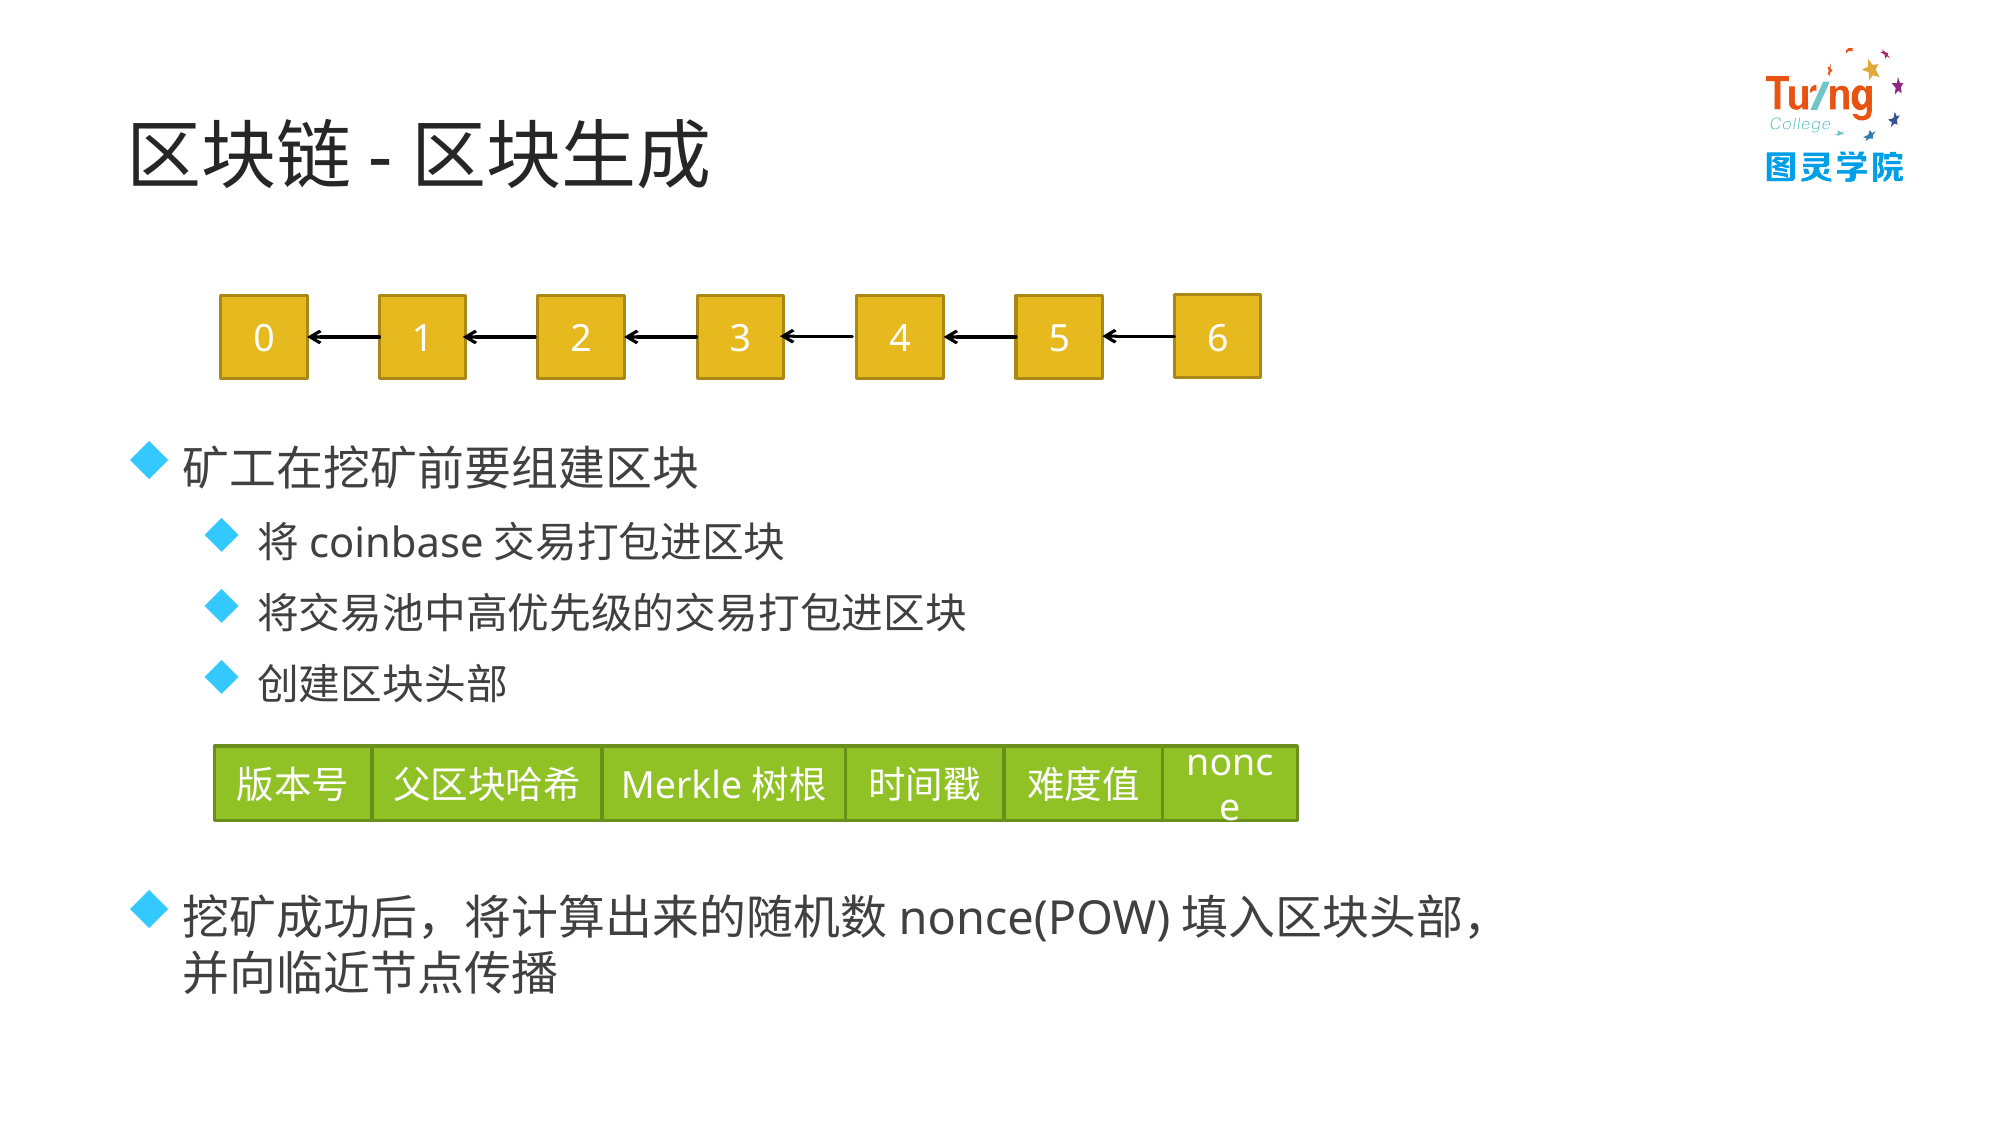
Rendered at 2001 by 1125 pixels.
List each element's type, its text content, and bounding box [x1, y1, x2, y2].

text_box Merkle树根 [600, 744, 844, 822]
text_box 0 [219, 294, 309, 380]
text_box 难度值 [1003, 744, 1161, 822]
text_box 5 [1014, 294, 1104, 380]
picture [1735, 26, 1941, 203]
text_box 6 [1173, 293, 1262, 379]
text_box 父区块哈希 [370, 744, 600, 822]
text_box 时间戳 [844, 744, 1003, 822]
text_box 4 [855, 294, 945, 380]
text_box 3 [696, 294, 785, 380]
text_box nonce [1161, 744, 1299, 822]
text_box 1 [378, 294, 467, 380]
title 区块链-区块生成 [111, 99, 1522, 276]
text_box 版本号 [213, 744, 370, 822]
list 矿工在挖矿前要组建区块 将coinbase交易打包进区块 将交易池中高优先级的交易打包进区块 创建区块头部 挖矿成功后，将计算出来的随机数nonce(POW)填入区块头部，并向临近节点传播 [111, 276, 1522, 1034]
text_box 2 [536, 294, 626, 380]
